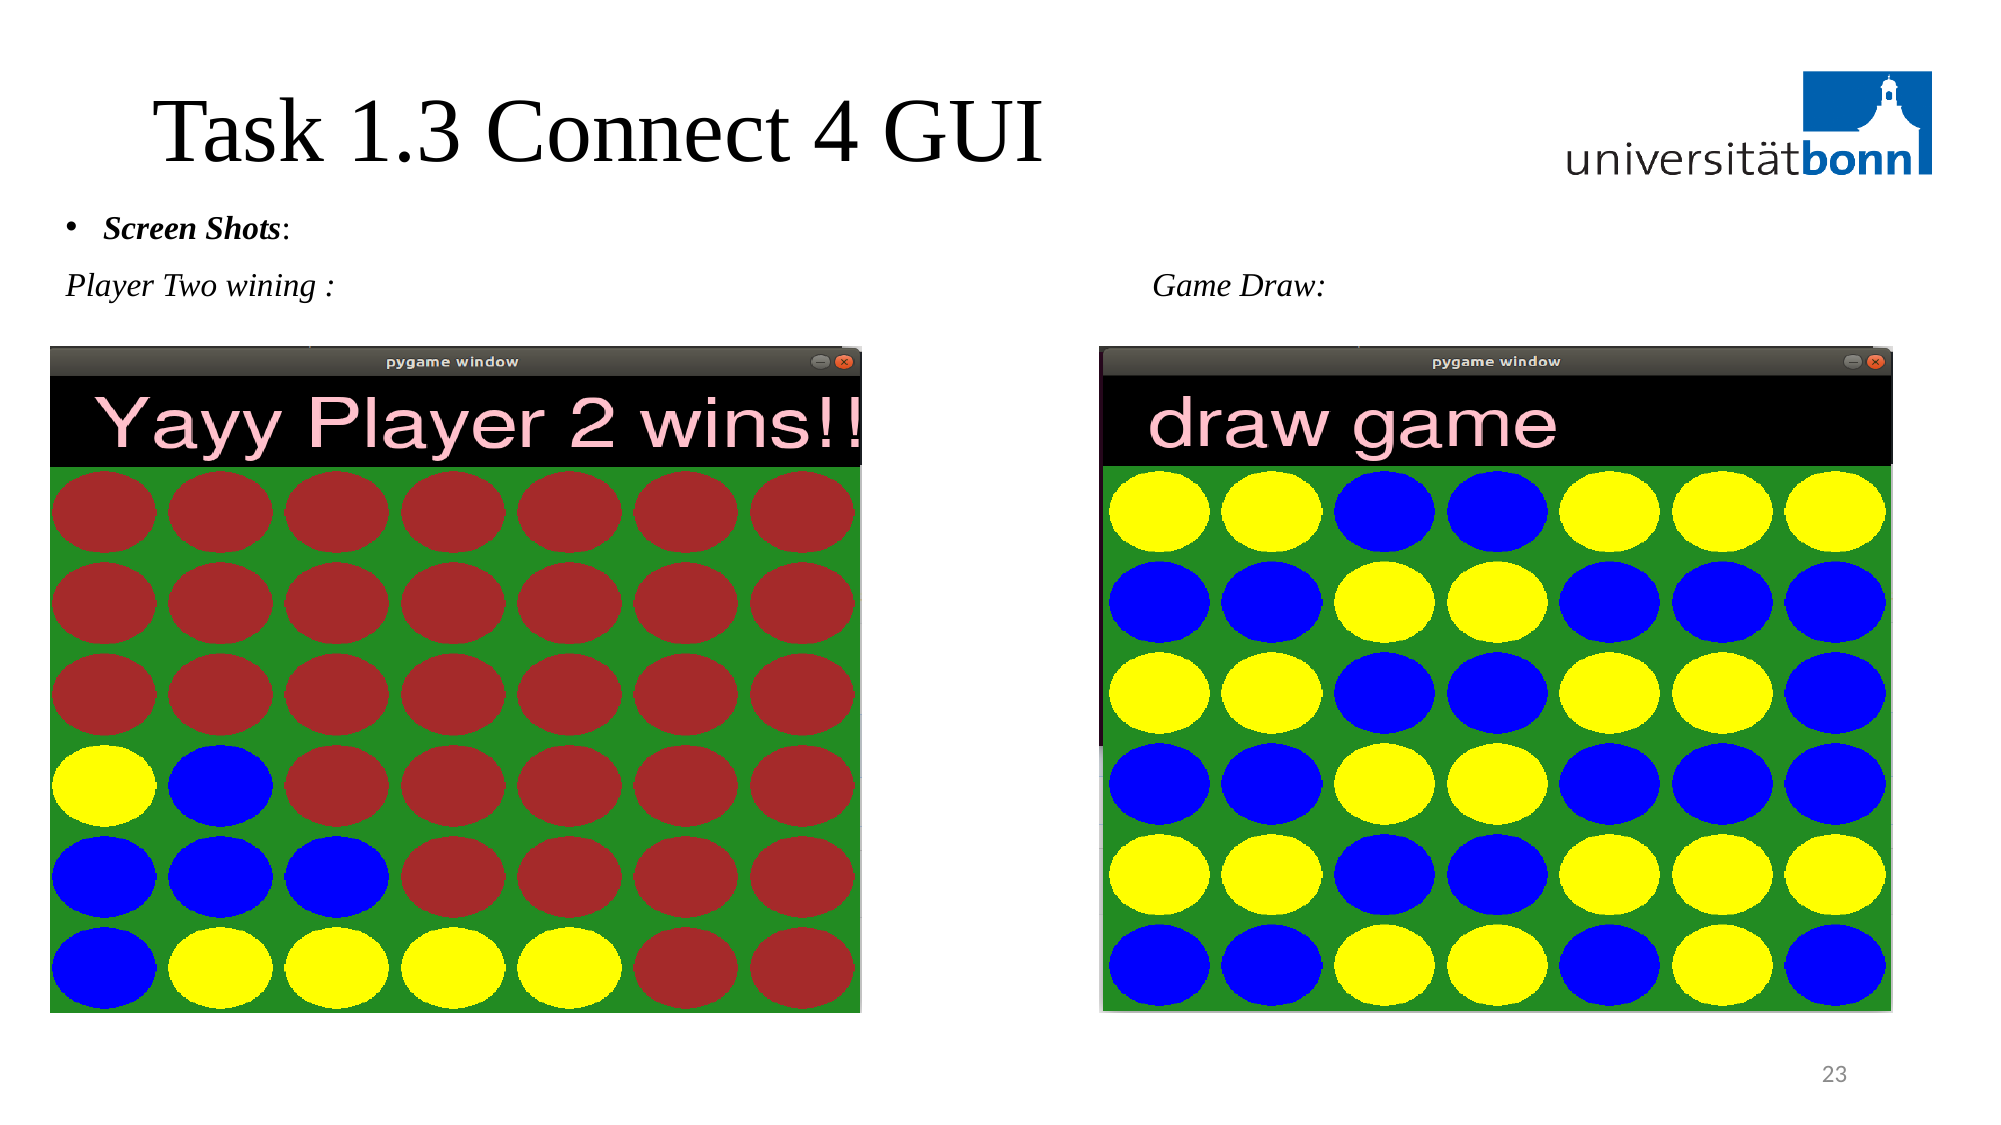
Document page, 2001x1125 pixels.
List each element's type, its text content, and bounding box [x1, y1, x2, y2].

picture [50, 346, 862, 1013]
picture [1099, 346, 1893, 1013]
slide_number 23 [1412, 1042, 1863, 1103]
title Task 1.3 Connect 4 GUI [137, 59, 1546, 203]
list Screen Shots: Player Two wining : Game Draw: [50, 203, 1976, 1053]
picture [1546, 55, 1954, 246]
